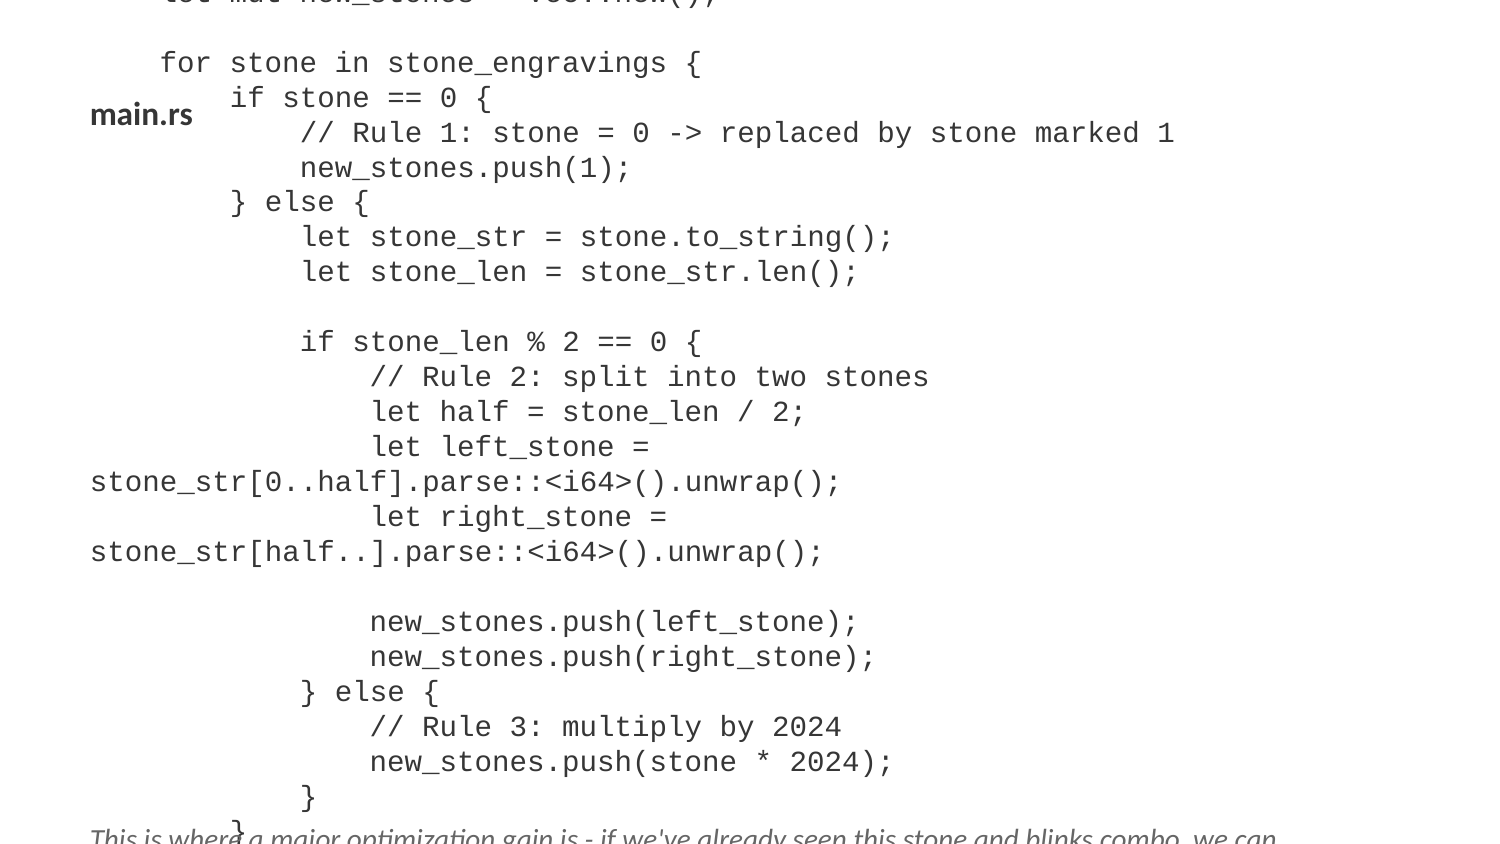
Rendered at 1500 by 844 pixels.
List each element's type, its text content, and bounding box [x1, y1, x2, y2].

text_box use std::collections::HashMap; use std::fs::File; use std::io::{self, BufRead, BufReader}; use std::path::Path; type MemoKey = (i64, usize); // (stone_value, blinks_remaining) type MemoMap = HashMap<MemoKey, usize>; fn read_lines_as_int_arrays<P>(filename: P, sep: &str) -> io::Result<Vec<Vec<i32>>> where P: AsRef<Path>, { let file = File::open(filename)?; let reader = BufReader::new(file); let lines: Vec<Result<String, io::Error>> = reader.lines().collect(); let mut int_arrays: Vec<Vec<i32>> = Vec::new(); // split each line by the passed in sep and parse each element as an integer for line in lines { let line: String = line?; let int_array: Vec<i32> = line.split(sep).map(|x| x.parse::<i32>().unwrap()).collect(); int_arrays.push(int_array); } Ok(int_arrays) } fn main() { run_part_one(); } // First, let's implement a naive solution for Part 1 fn execute_blink(stone_engravings: Vec<i64>) -> Vec<i64> { let mut new_stones = Vec::new(); for stone in stone_engravings { if stone == 0 { // Rule 1: stone = 0 -> replaced by stone marked 1 new_stones.push(1); } else { let stone_str = stone.to_string(); let stone_len = stone_str.len(); if stone_len % 2 == 0 { // Rule 2: split into two stones let half = stone_len / 2; let left_stone = stone_str[0..half].parse::<i64>().unwrap(); let right_stone = stone_str[half..].parse::<i64>().unwrap(); new_stones.push(left_stone); new_stones.push(right_stone); } else { // Rule 3: multiply by 2024 new_stones.push(stone * 2024); } } } new_stones } pub fn run_part_one() -> std::io::Result<()> { let input = read_lines_as_int_arrays("src/day_11/input.txt", "")?; let initial_stone_engravings: Vec<i64> = input[0].iter().map(|&x| x as i64).collect(); let mut stone_engravings = initial_stone_engravings.clone(); for _ in 0..25 { stone_engravings = execute_blink(stone_engravings); } println!("Count of stones after 25 blinks: {}", stone_engravings.len()); Ok(()) } fn count_stones_recursive(stone: i64, blinks: usize, memo: &mut MemoMap) -> usize { if blinks == 0 { return 1; } let key = (stone, blinks); if let Some(&count) = memo.get(&key) { return count; } let result = if stone == 0 { count_stones_recursive(1, blinks - 1, memo) } else { let digit_count = stone.to_string().len(); if digit_count % 2 == 0 { let stone_str = stone.to_string(); let half = digit_count / 2; let left = stone_str[..half].parse::<i64>().unwrap(); let right = stone_str[half..].parse::<i64>().unwrap(); count_stones_recursive(left, blinks - 1, memo) + count_stones_recursive(right, blinks - 1, memo) } else { count_stones_recursive(stone * 2024, blinks - 1, memo) } [74, 179, 1425, 780]
text_box main.rs [74, 74, 1425, 150]
text_box This is where a major optimization gain is - if we've already seen this stone and blinks combo, we can immediately return the count that this number of blinks results in for this stone! [74, 794, 1425, 844]
